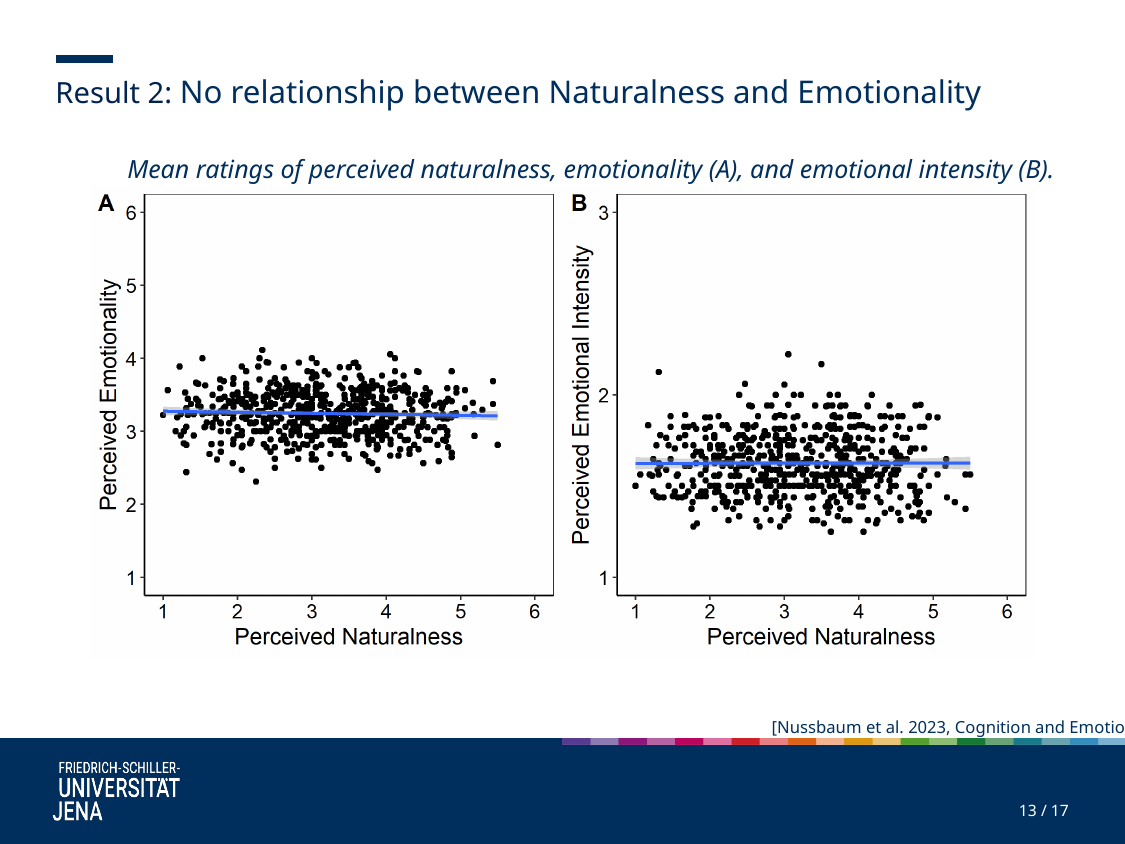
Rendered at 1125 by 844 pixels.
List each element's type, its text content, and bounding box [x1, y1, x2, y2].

picture [562, 738, 1125, 745]
text_box Result 2: No relationship between Naturalness and Emotionality [55, 72, 1085, 118]
picture [51, 755, 181, 827]
text_box [Nussbaum et al. 2023, Cognition and Emotion] [756, 709, 1125, 744]
text_box Mean ratings of perceived naturalness, emotionality (A), and emotional intensity (B). [112, 146, 1085, 192]
picture [90, 185, 1035, 658]
